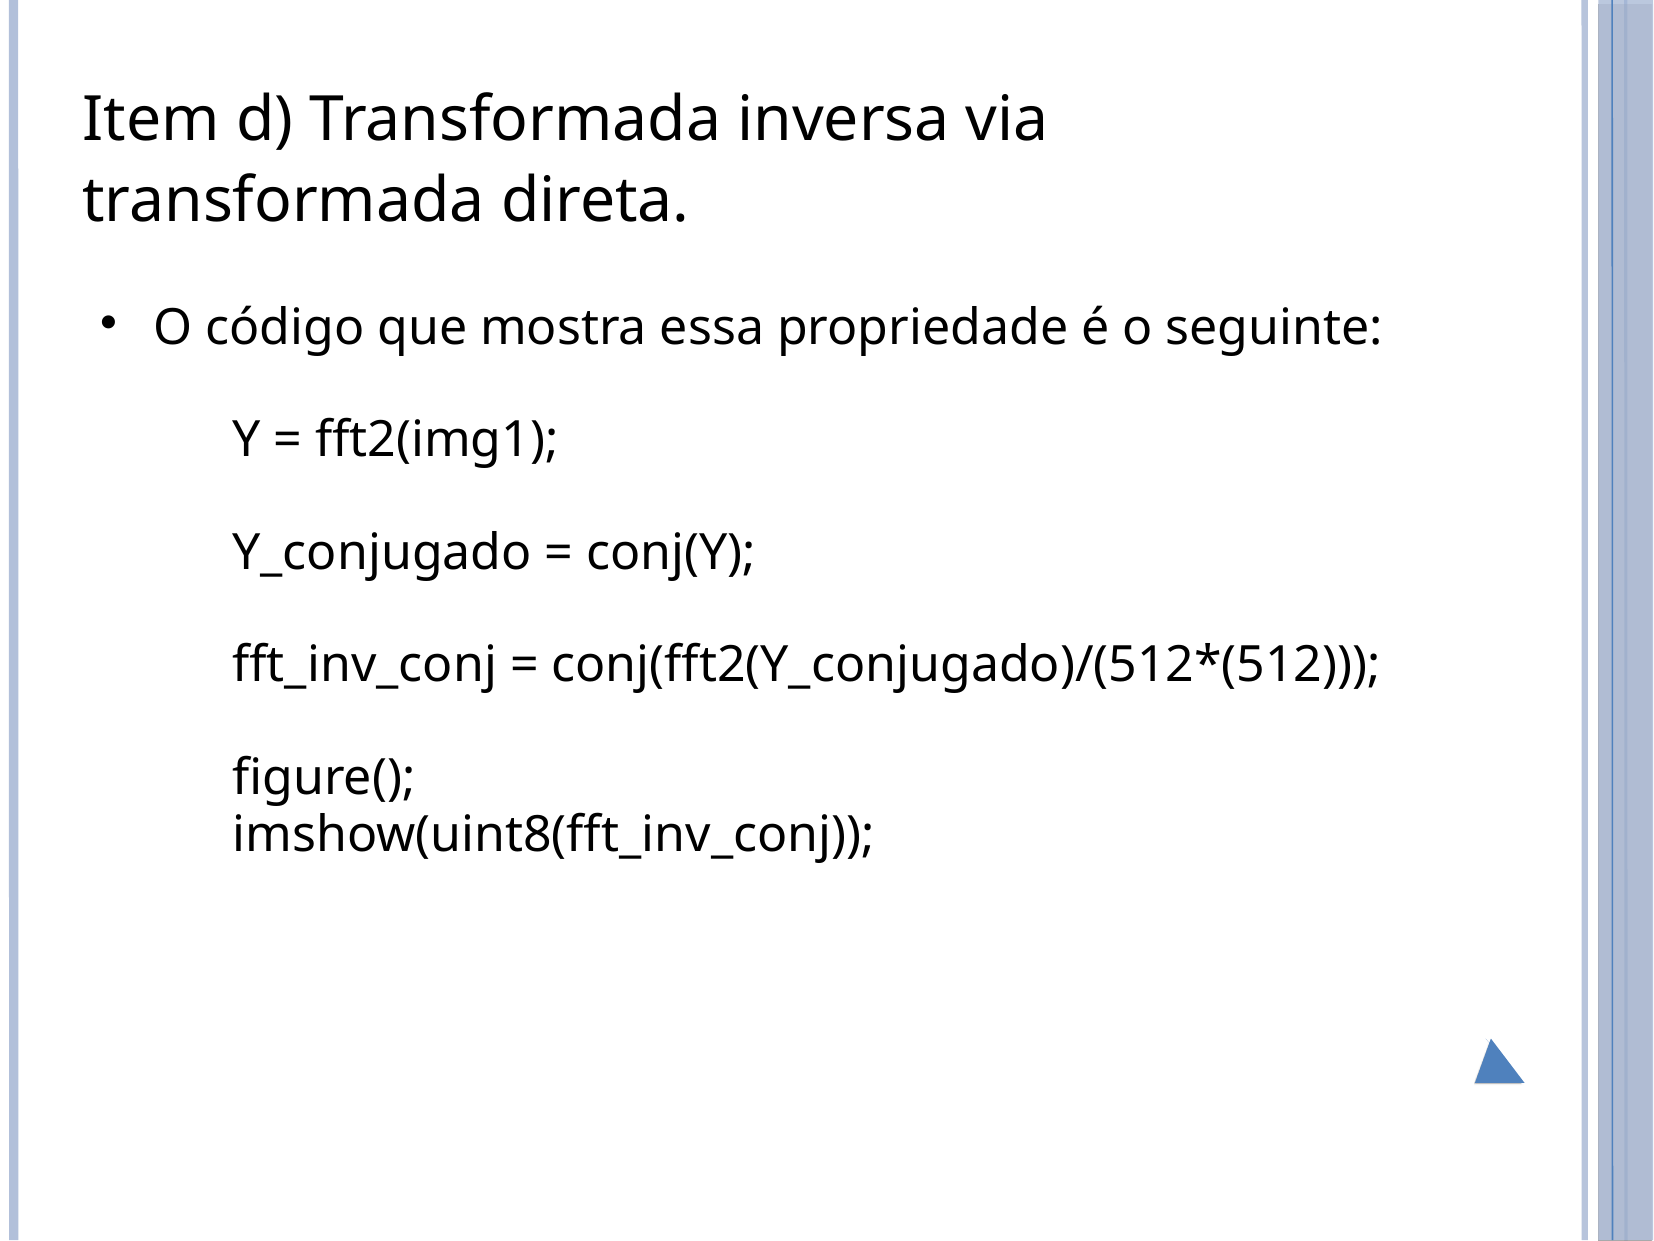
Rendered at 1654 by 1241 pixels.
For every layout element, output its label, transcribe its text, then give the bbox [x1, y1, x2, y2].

title Item d) Transformada inversa via transformada direta. [82, 49, 1433, 257]
text_box O código que mostra essa propriedade é o seguinte: Y = fft2(img1); Y_conjugado = conj(Y); fft_inv_conj = conj(fft2(Y_conjugado)/(512*(512))); figure(); imshow(uint8(fft_inv_conj)); [82, 290, 1571, 1010]
